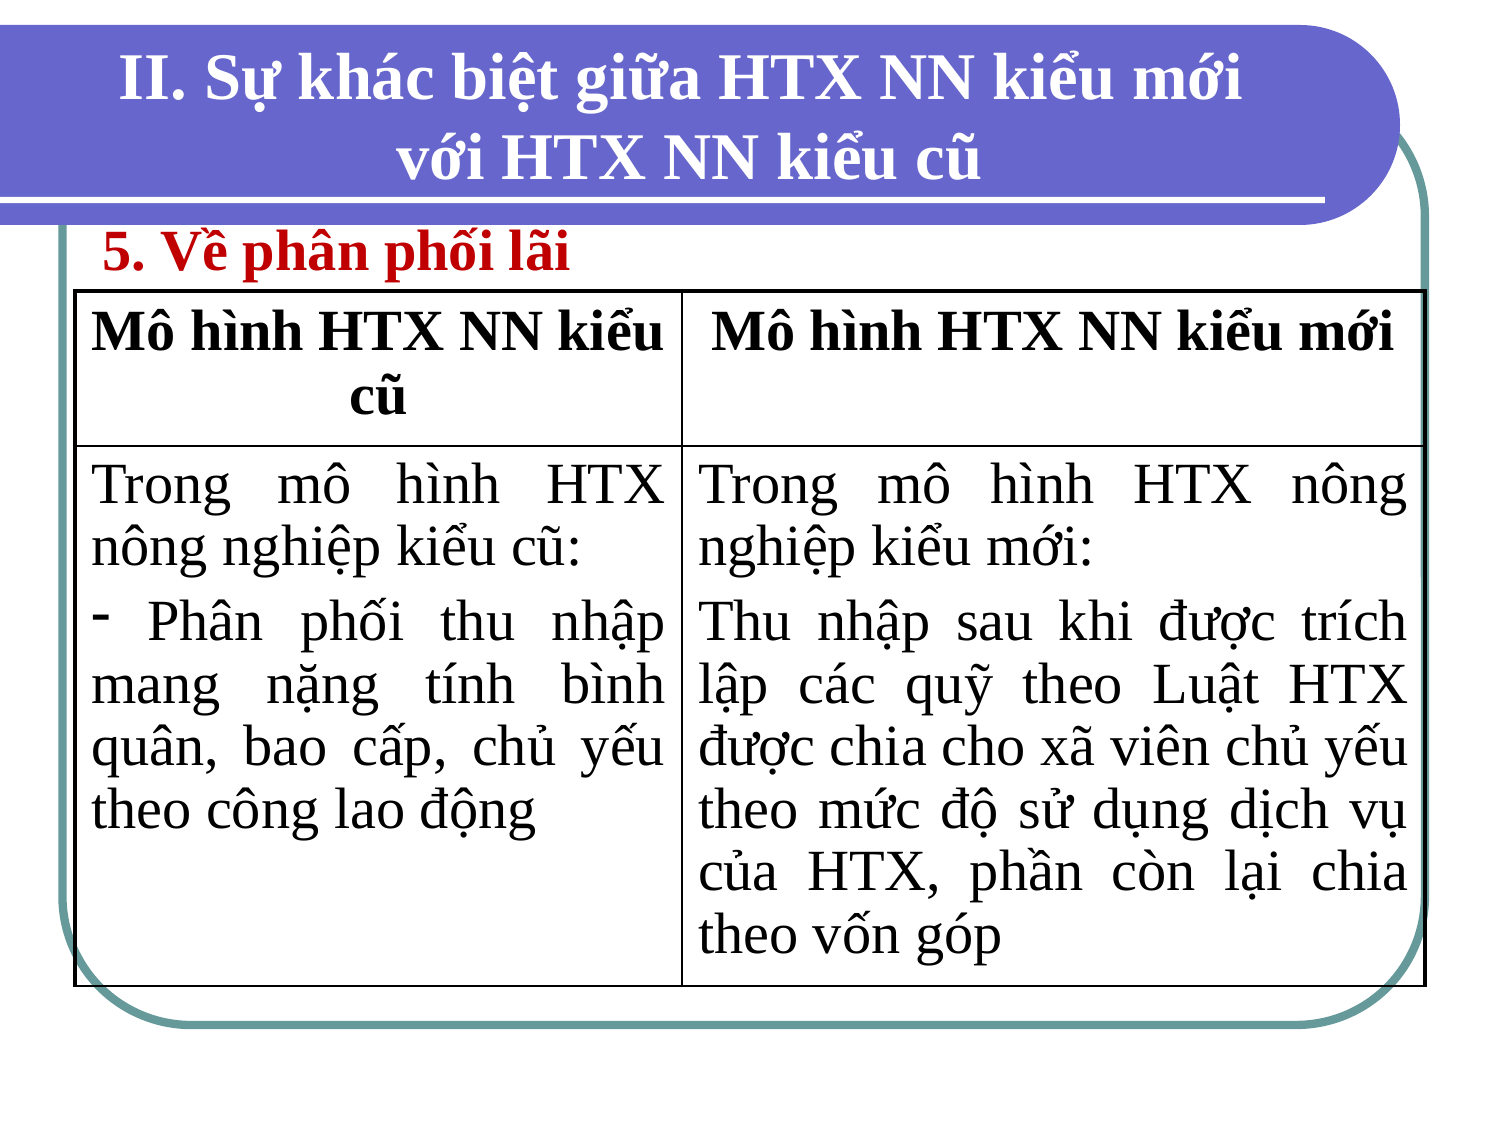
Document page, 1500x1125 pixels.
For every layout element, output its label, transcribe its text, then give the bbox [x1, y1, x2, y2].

table_cell Trong mô hình HTX nông nghiệp kiểu cũ: Phân phối thu nhập mang nặng tính bình quân, bao cấp, chủ yếu theo công lao động [77, 447, 681, 985]
list 5. Về phân phối lãi [87, 212, 1388, 289]
table_header Mô hình HTX NN kiểu cũ [77, 293, 681, 445]
table_header Mô hình HTX NN kiểu mới [683, 293, 1423, 445]
table_cell Trong mô hình HTX nông nghiệp kiểu mới: Thu nhập sau khi được trích lập các quỹ theo Luật HTX được chia cho xã viên chủ yếu theo mức độ sử dụng dịch vụ của HTX, phần còn lại chia theo vốn góp [683, 447, 1423, 985]
title II. Sự khác biệt giữa HTX NN kiểu mới với HTX NN kiểu cũ [32, 37, 1347, 188]
